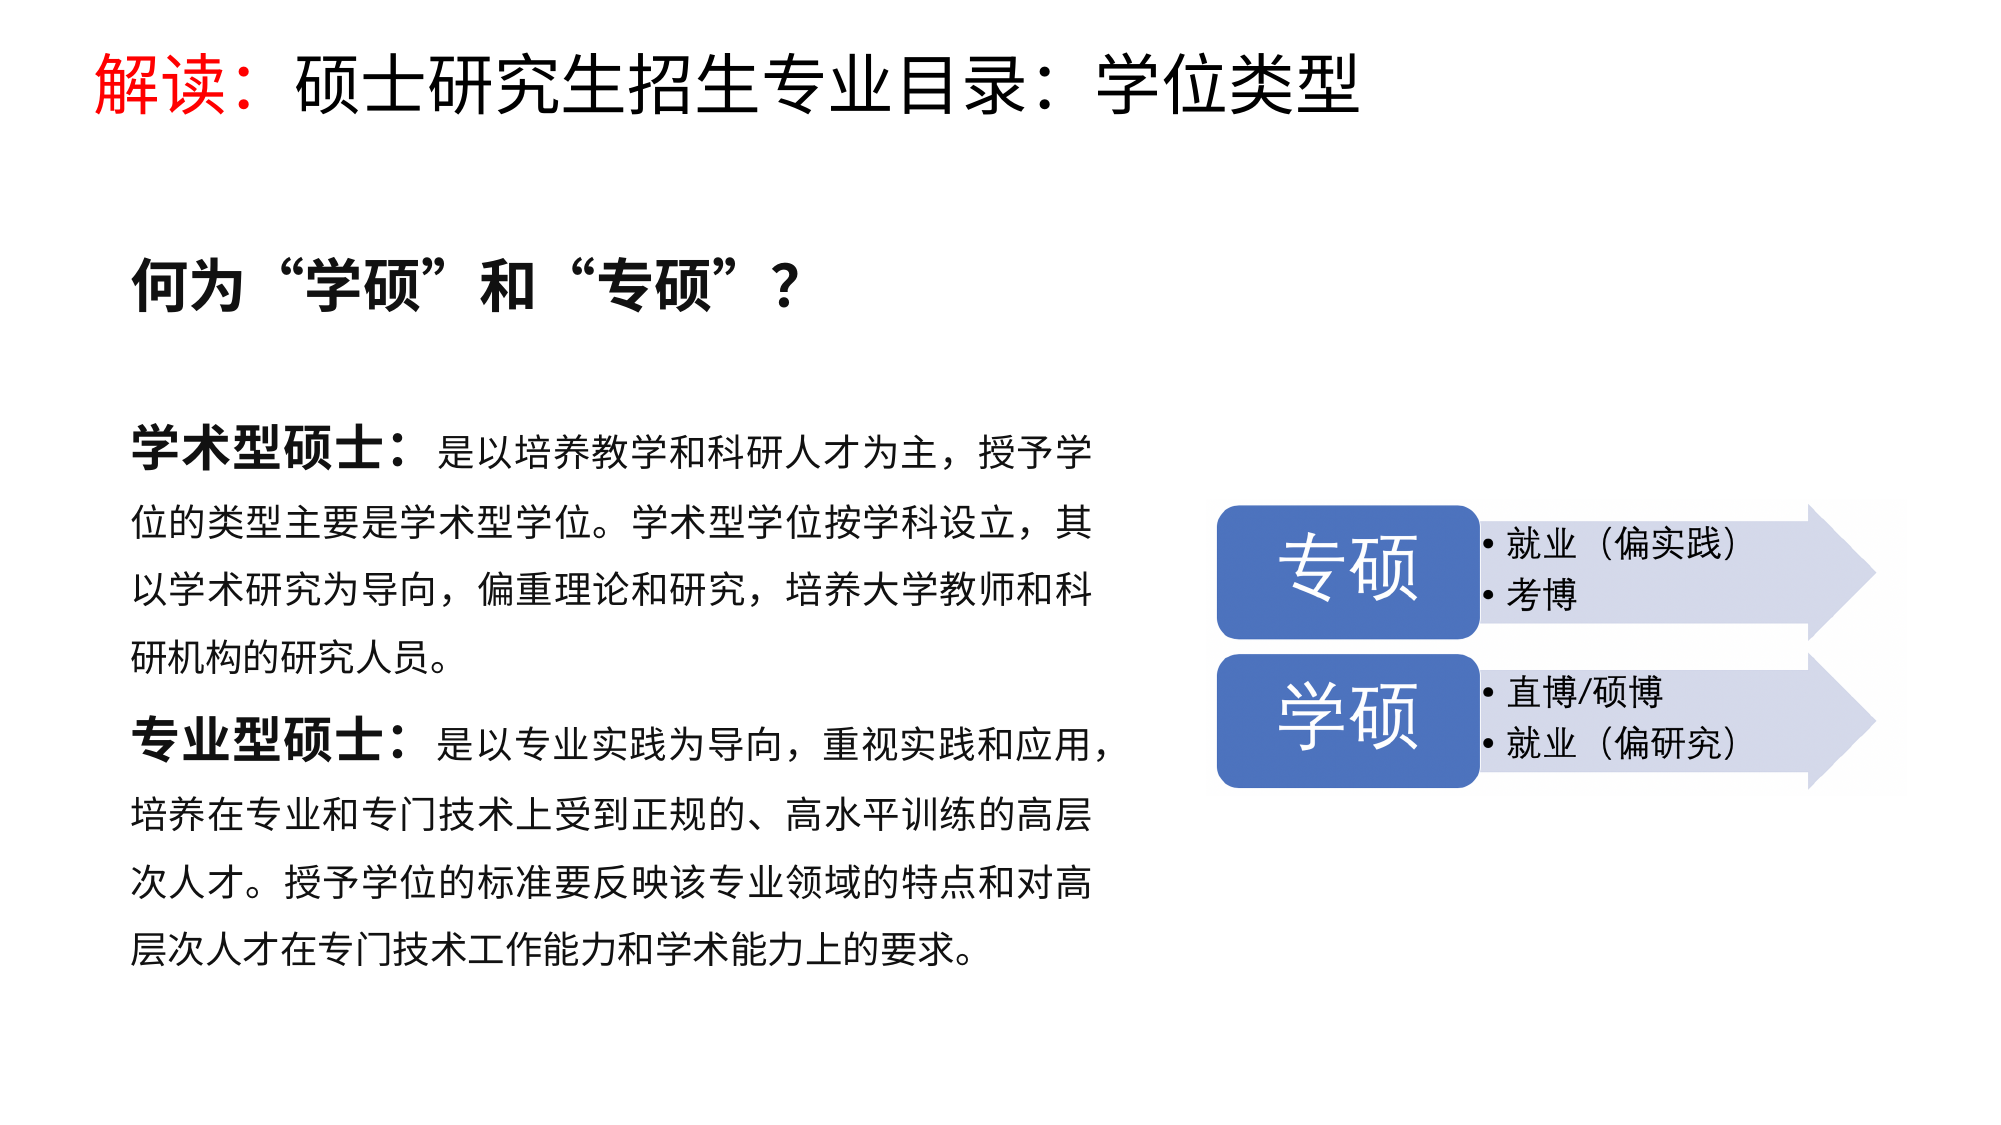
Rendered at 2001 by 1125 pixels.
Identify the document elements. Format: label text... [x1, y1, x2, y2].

text_box 何为“学硕”和“专硕”？ 学术型硕士：是以培养教学和科研人才为主，授予学位的类型主要是学术型学位。学术型学位按学科设立，其以学术研究为导向，偏重理论和研究，培养大学教师和科研机构的研究人员。 专业型硕士：是以专业实践为导向，重视实践和应用，培养在专业和专门技术上受到正规的、高水平训练的高层次人才。授予学位的标准要反映该专业领域的特点和对高层次人才在专门技术工作能力和学术能力上的要求。 [115, 206, 1108, 979]
picture [1206, 499, 1907, 796]
text_box 解读：硕士研究生招生专业目录：学位类型 [79, 35, 1378, 131]
